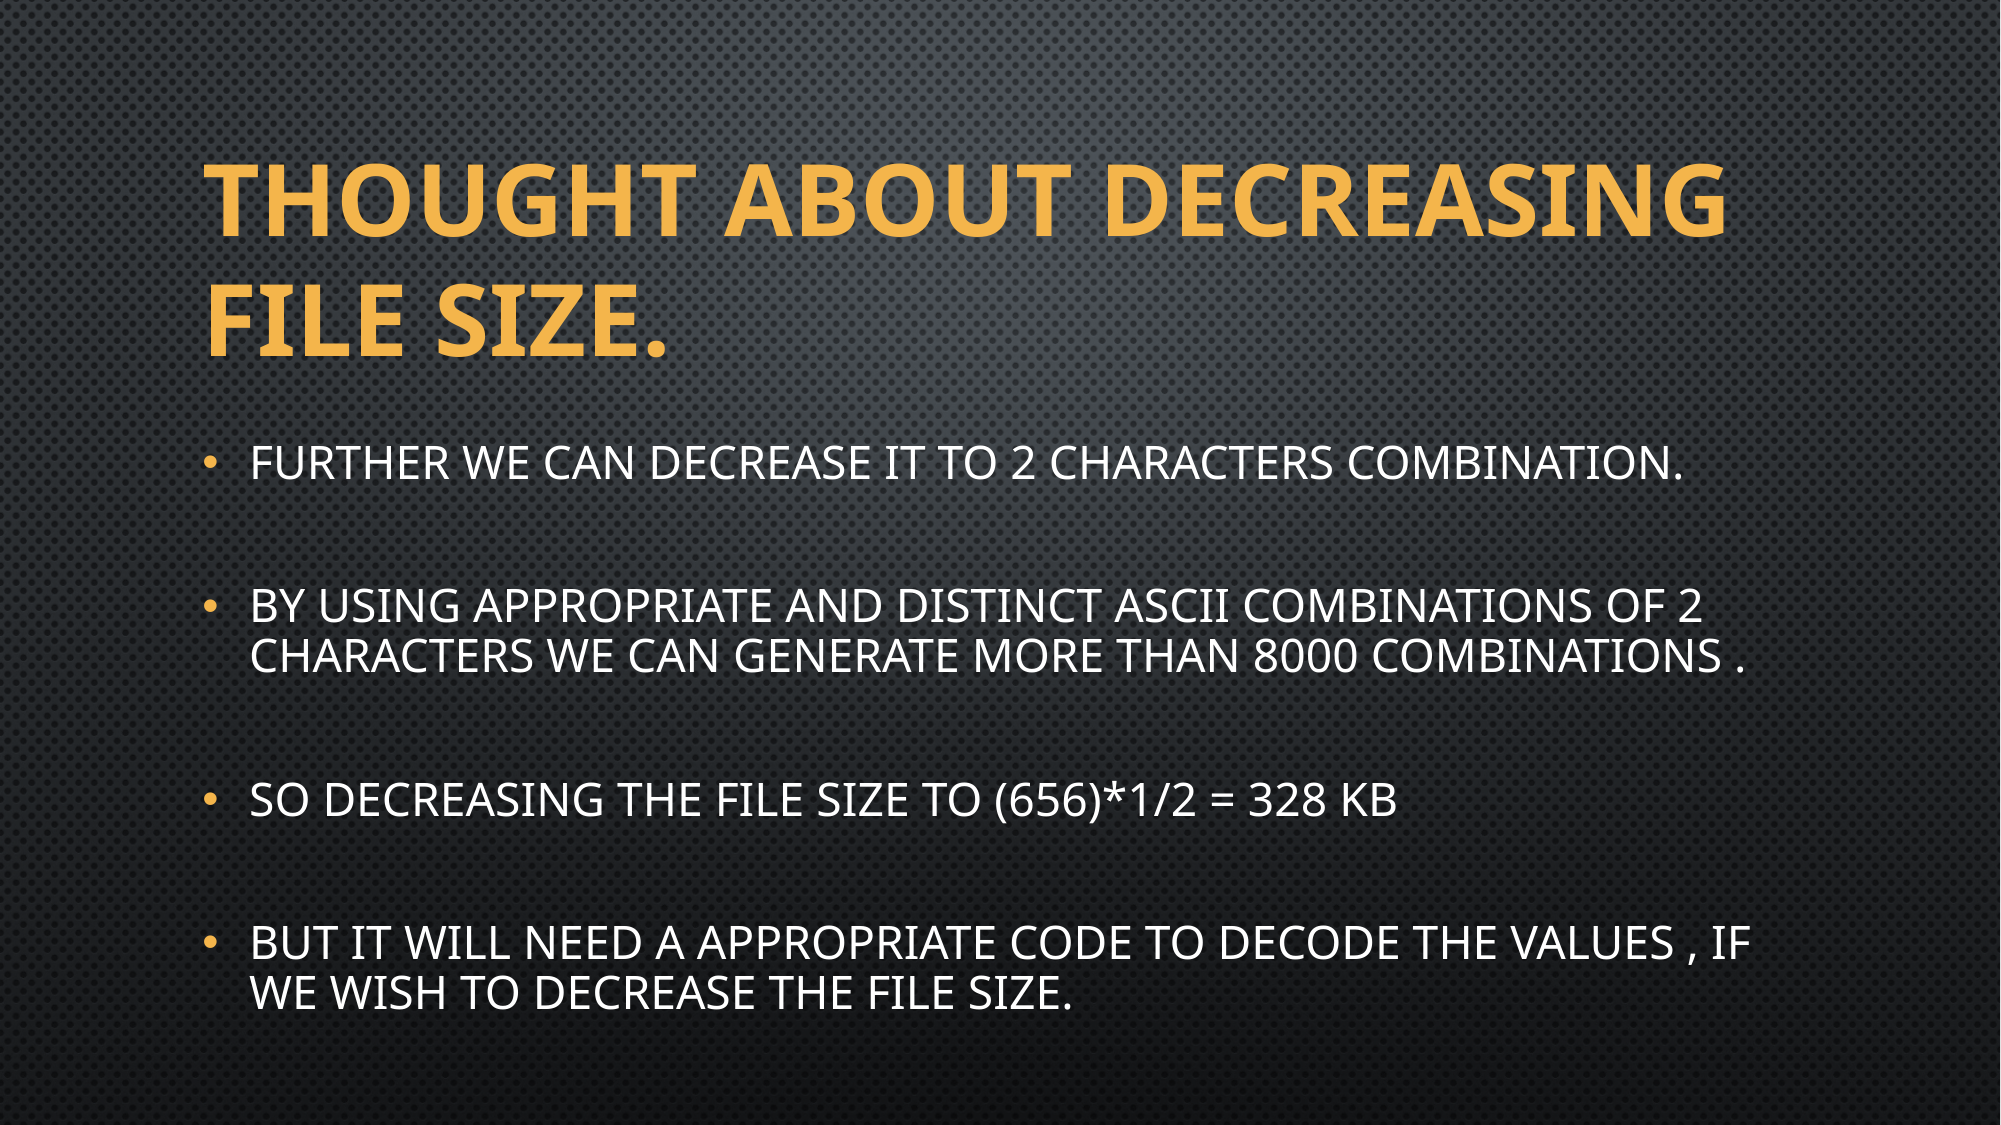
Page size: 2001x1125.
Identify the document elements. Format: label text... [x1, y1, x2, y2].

list Further we can decrease it to 2 characters combination. By using appropriate and distinct ASCII combinations of 2 characters we can generate more than 8000 combinations . So decreasing the file size to (656)*1/2 = 328 KB But it will need a appropriate code to decode the values , if we wish to decrease the file size. [187, 437, 1813, 1084]
picture [0, 0, 2001, 1125]
title THOUGHT ABOUT DECREASING FILE SIZE. [187, 99, 1813, 413]
